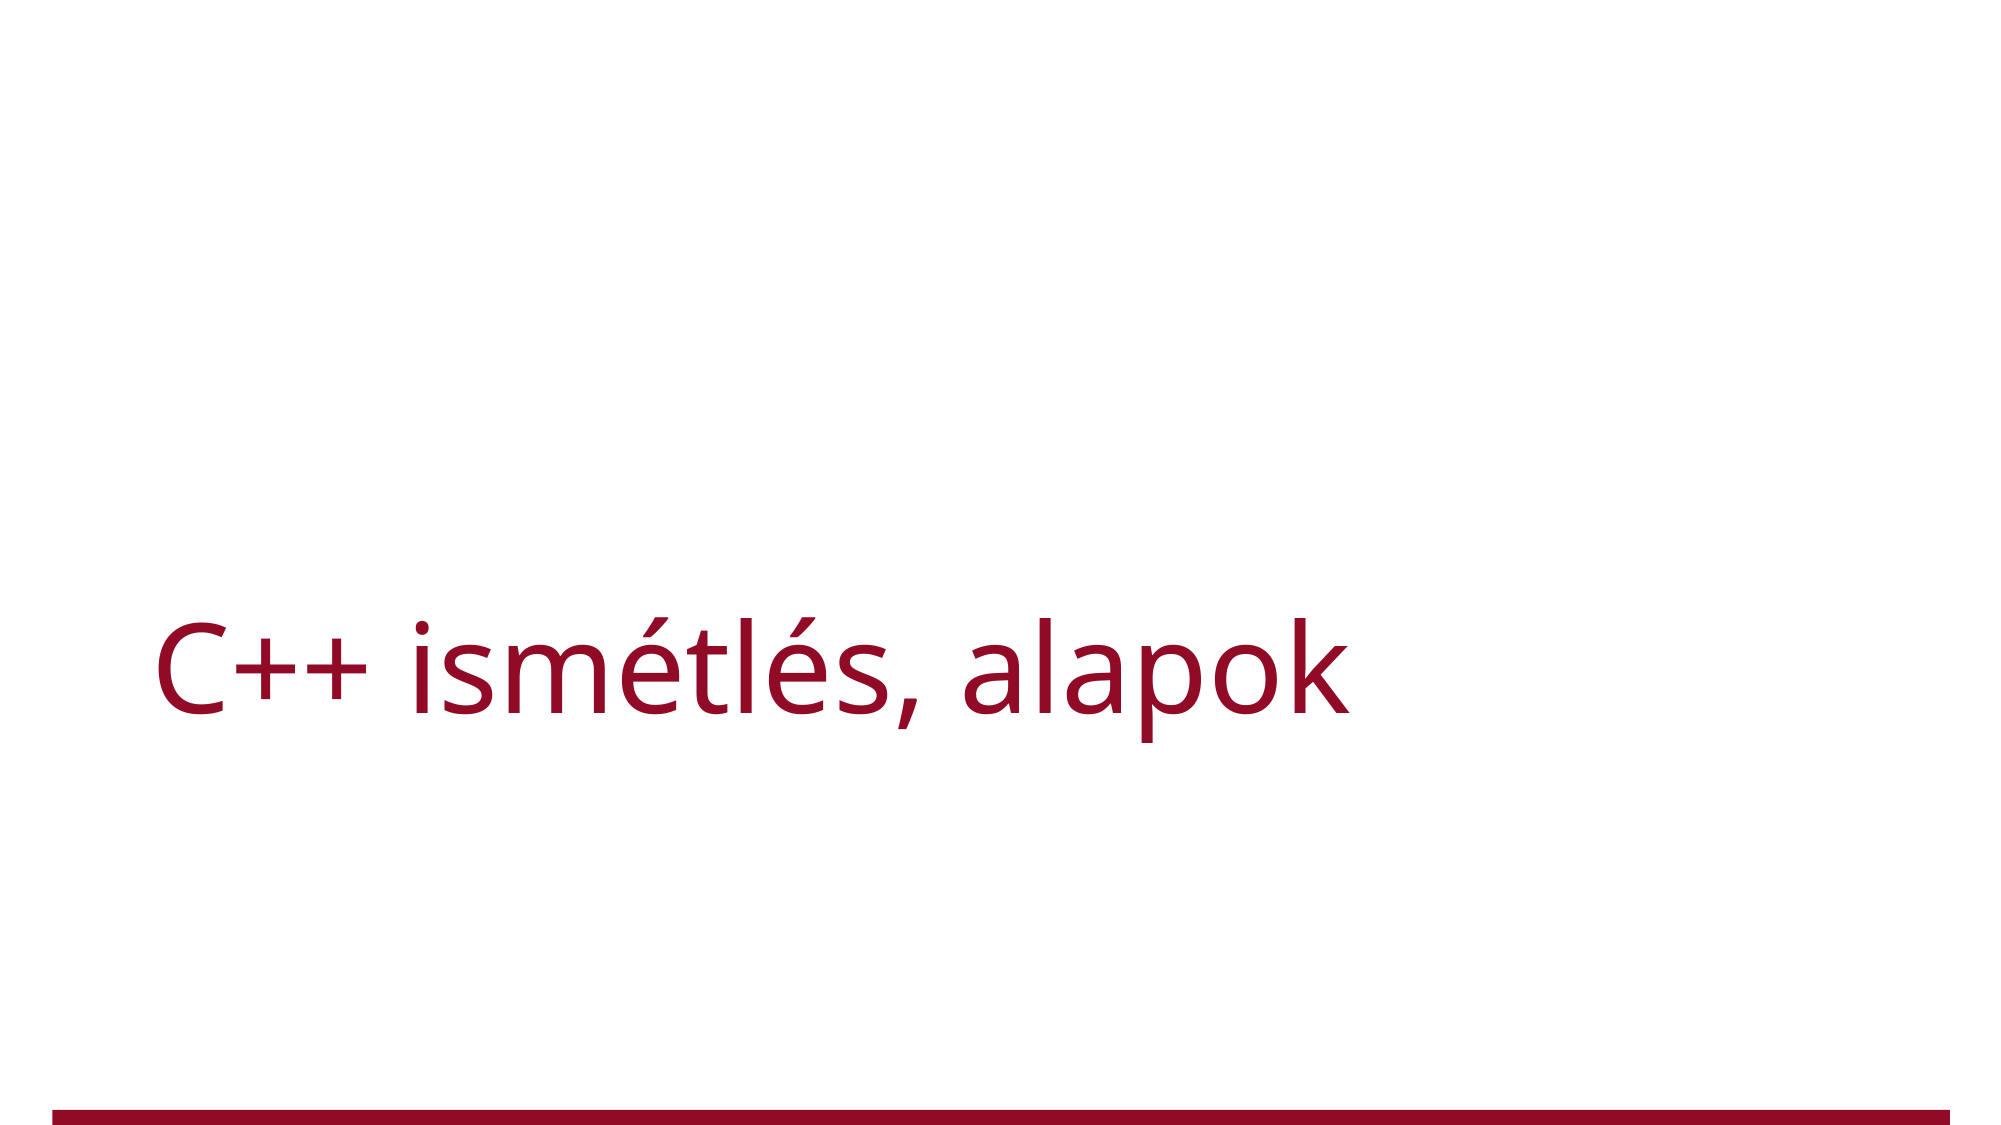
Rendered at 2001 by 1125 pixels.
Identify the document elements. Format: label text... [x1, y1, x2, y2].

title C++ ismétlés, alapok [136, 280, 1862, 749]
